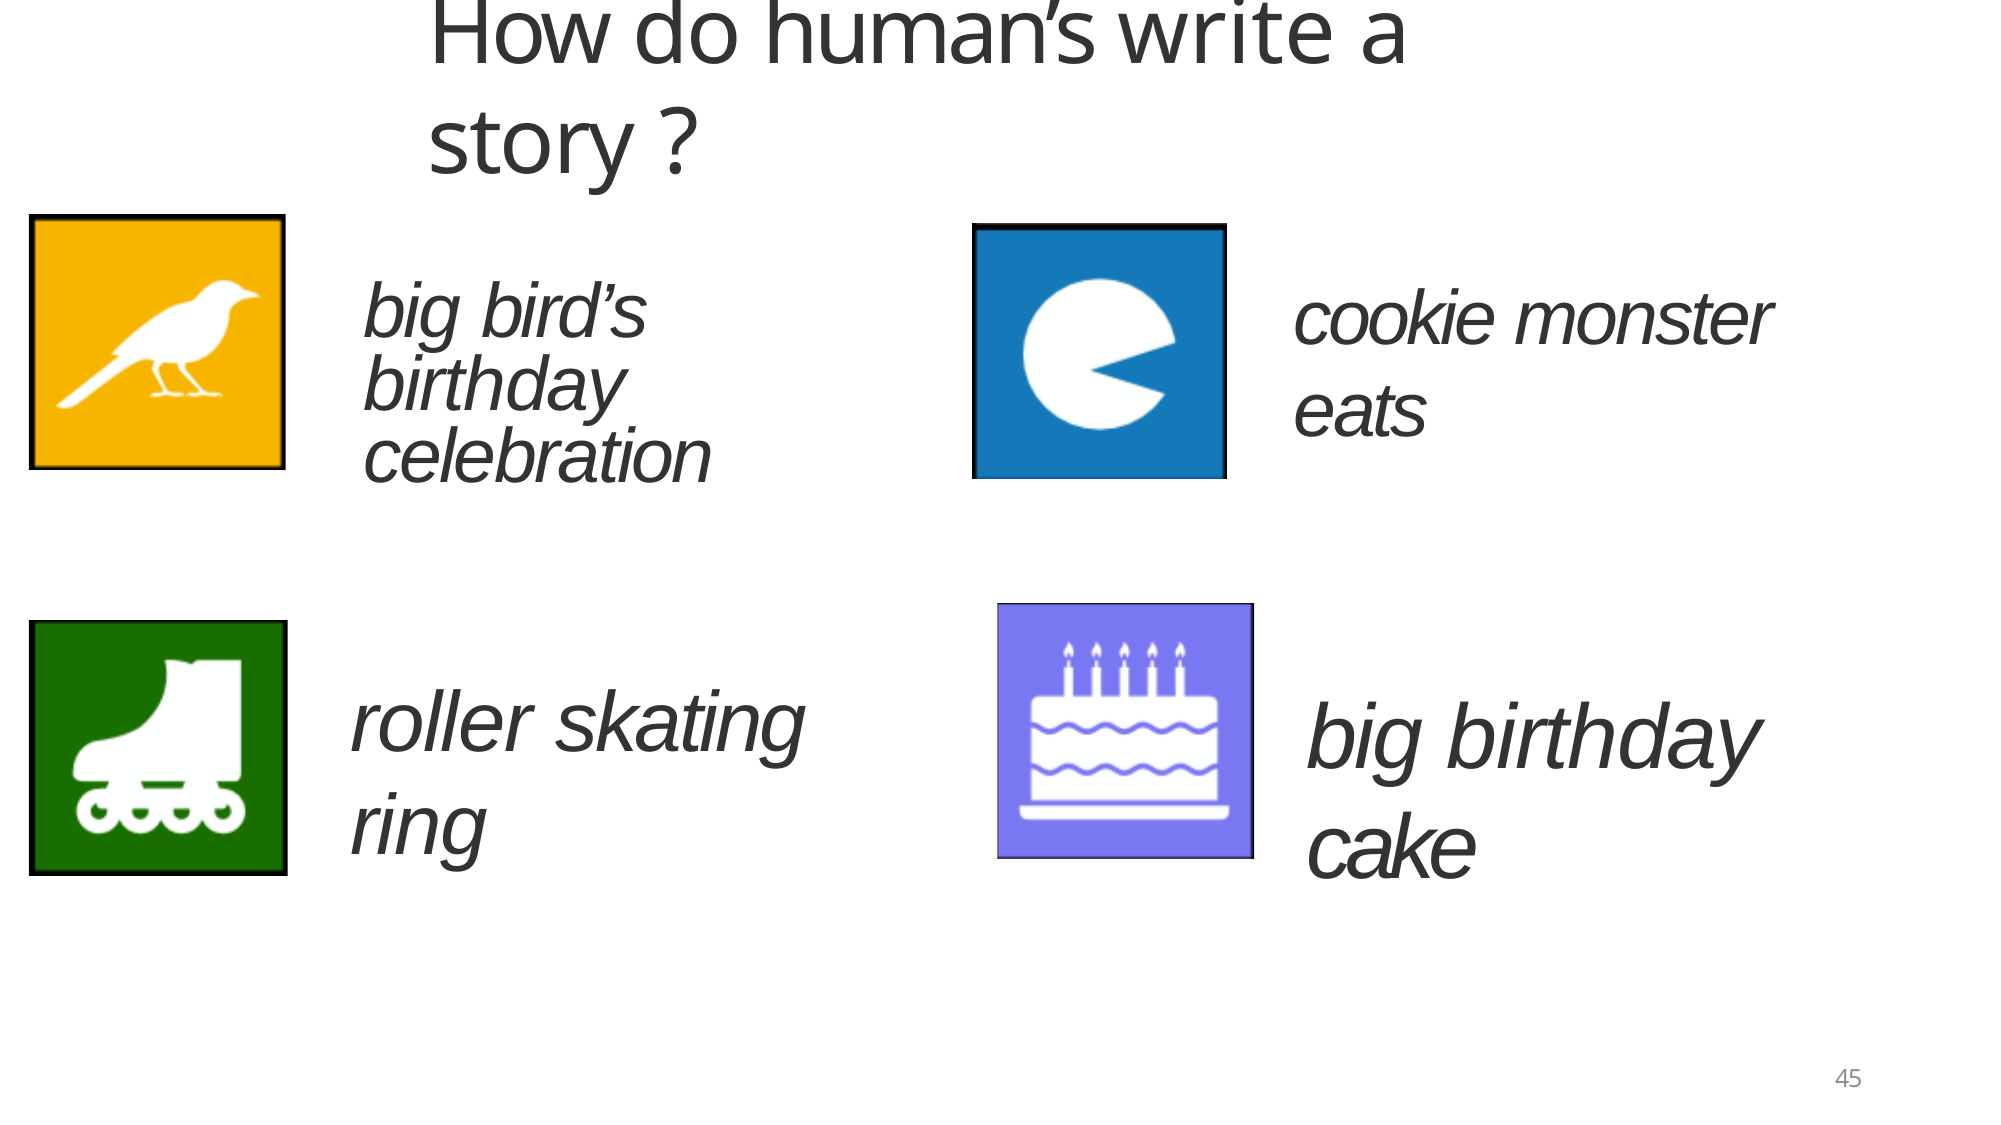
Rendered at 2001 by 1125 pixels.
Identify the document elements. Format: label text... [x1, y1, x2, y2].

slide_number 45 [1412, 898, 1863, 1125]
text_box [28, 214, 286, 470]
text_box [972, 223, 1227, 479]
text_box cookie monster eats [1291, 265, 1921, 453]
title How do human’s write a story ? [425, 0, 1605, 192]
text_box [28, 620, 288, 876]
text_box big bird’s birthday celebration [361, 258, 928, 497]
text_box big birthday cake [1303, 675, 1945, 898]
text_box roller skating ring [348, 664, 960, 872]
text_box [997, 603, 1255, 859]
